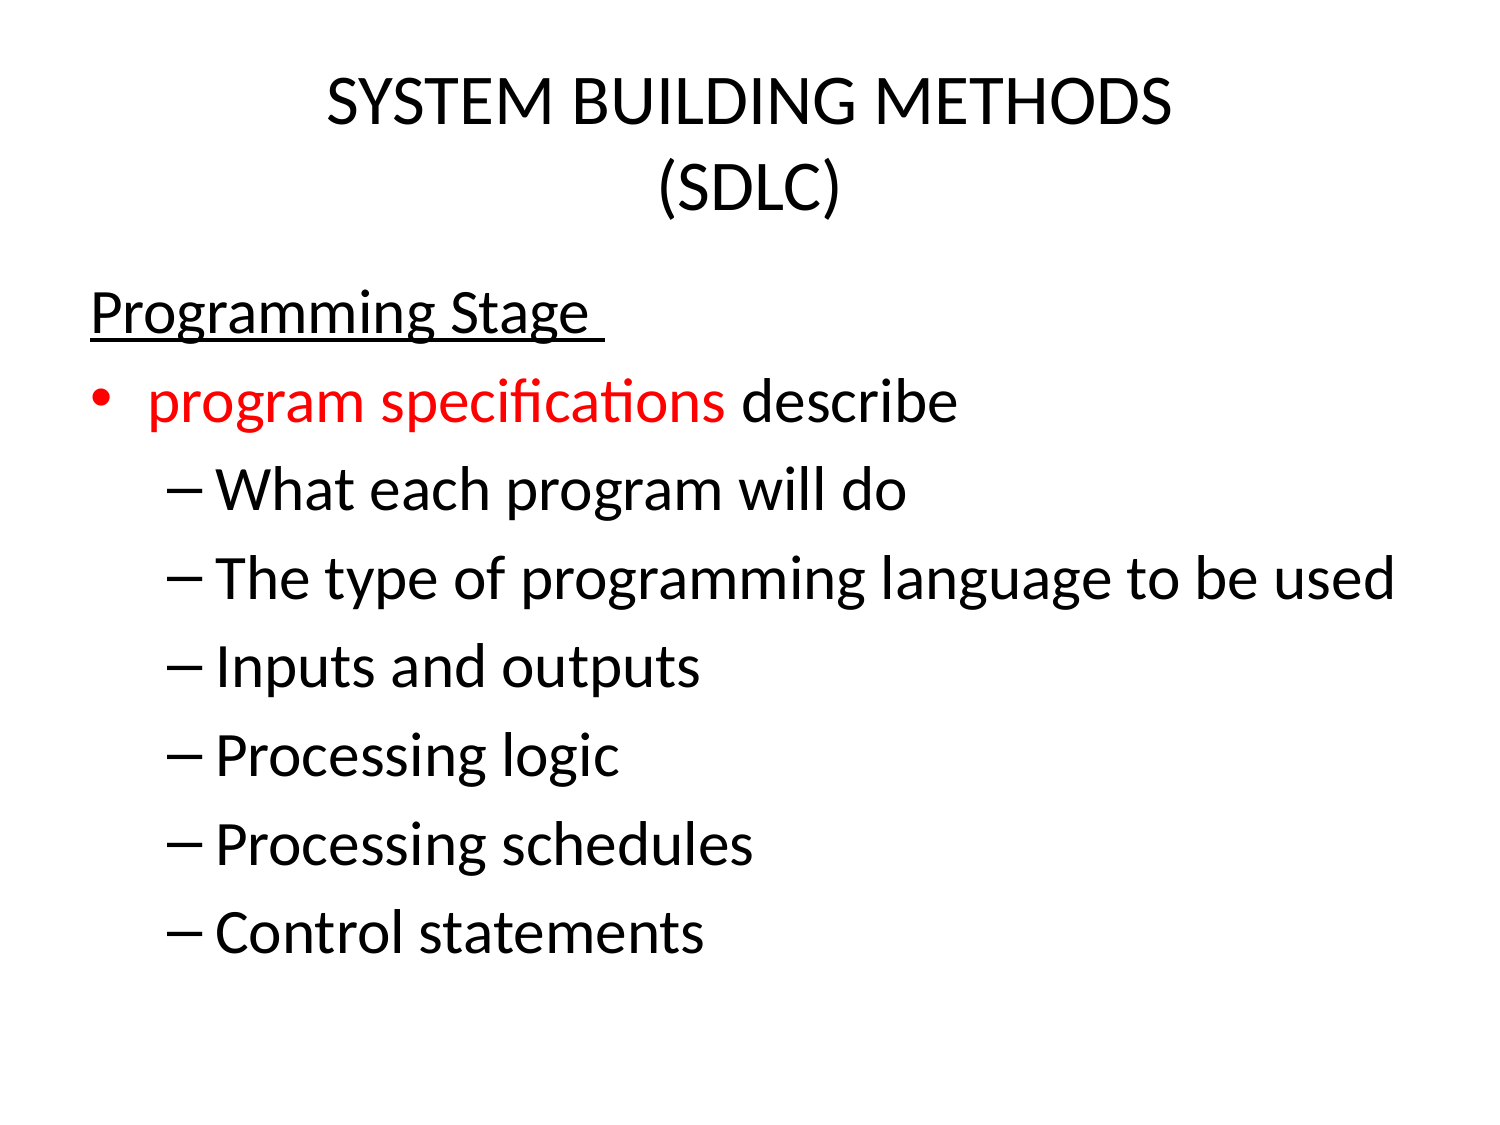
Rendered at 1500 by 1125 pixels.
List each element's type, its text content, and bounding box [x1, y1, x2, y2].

list Programming Stage program specifications describe What each program will do The type of programming language to be used Inputs and outputs Processing logic Processing schedules Control statements [75, 262, 1425, 1005]
title SYSTEM BUILDING METHODS (SDLC) [75, 45, 1425, 233]
